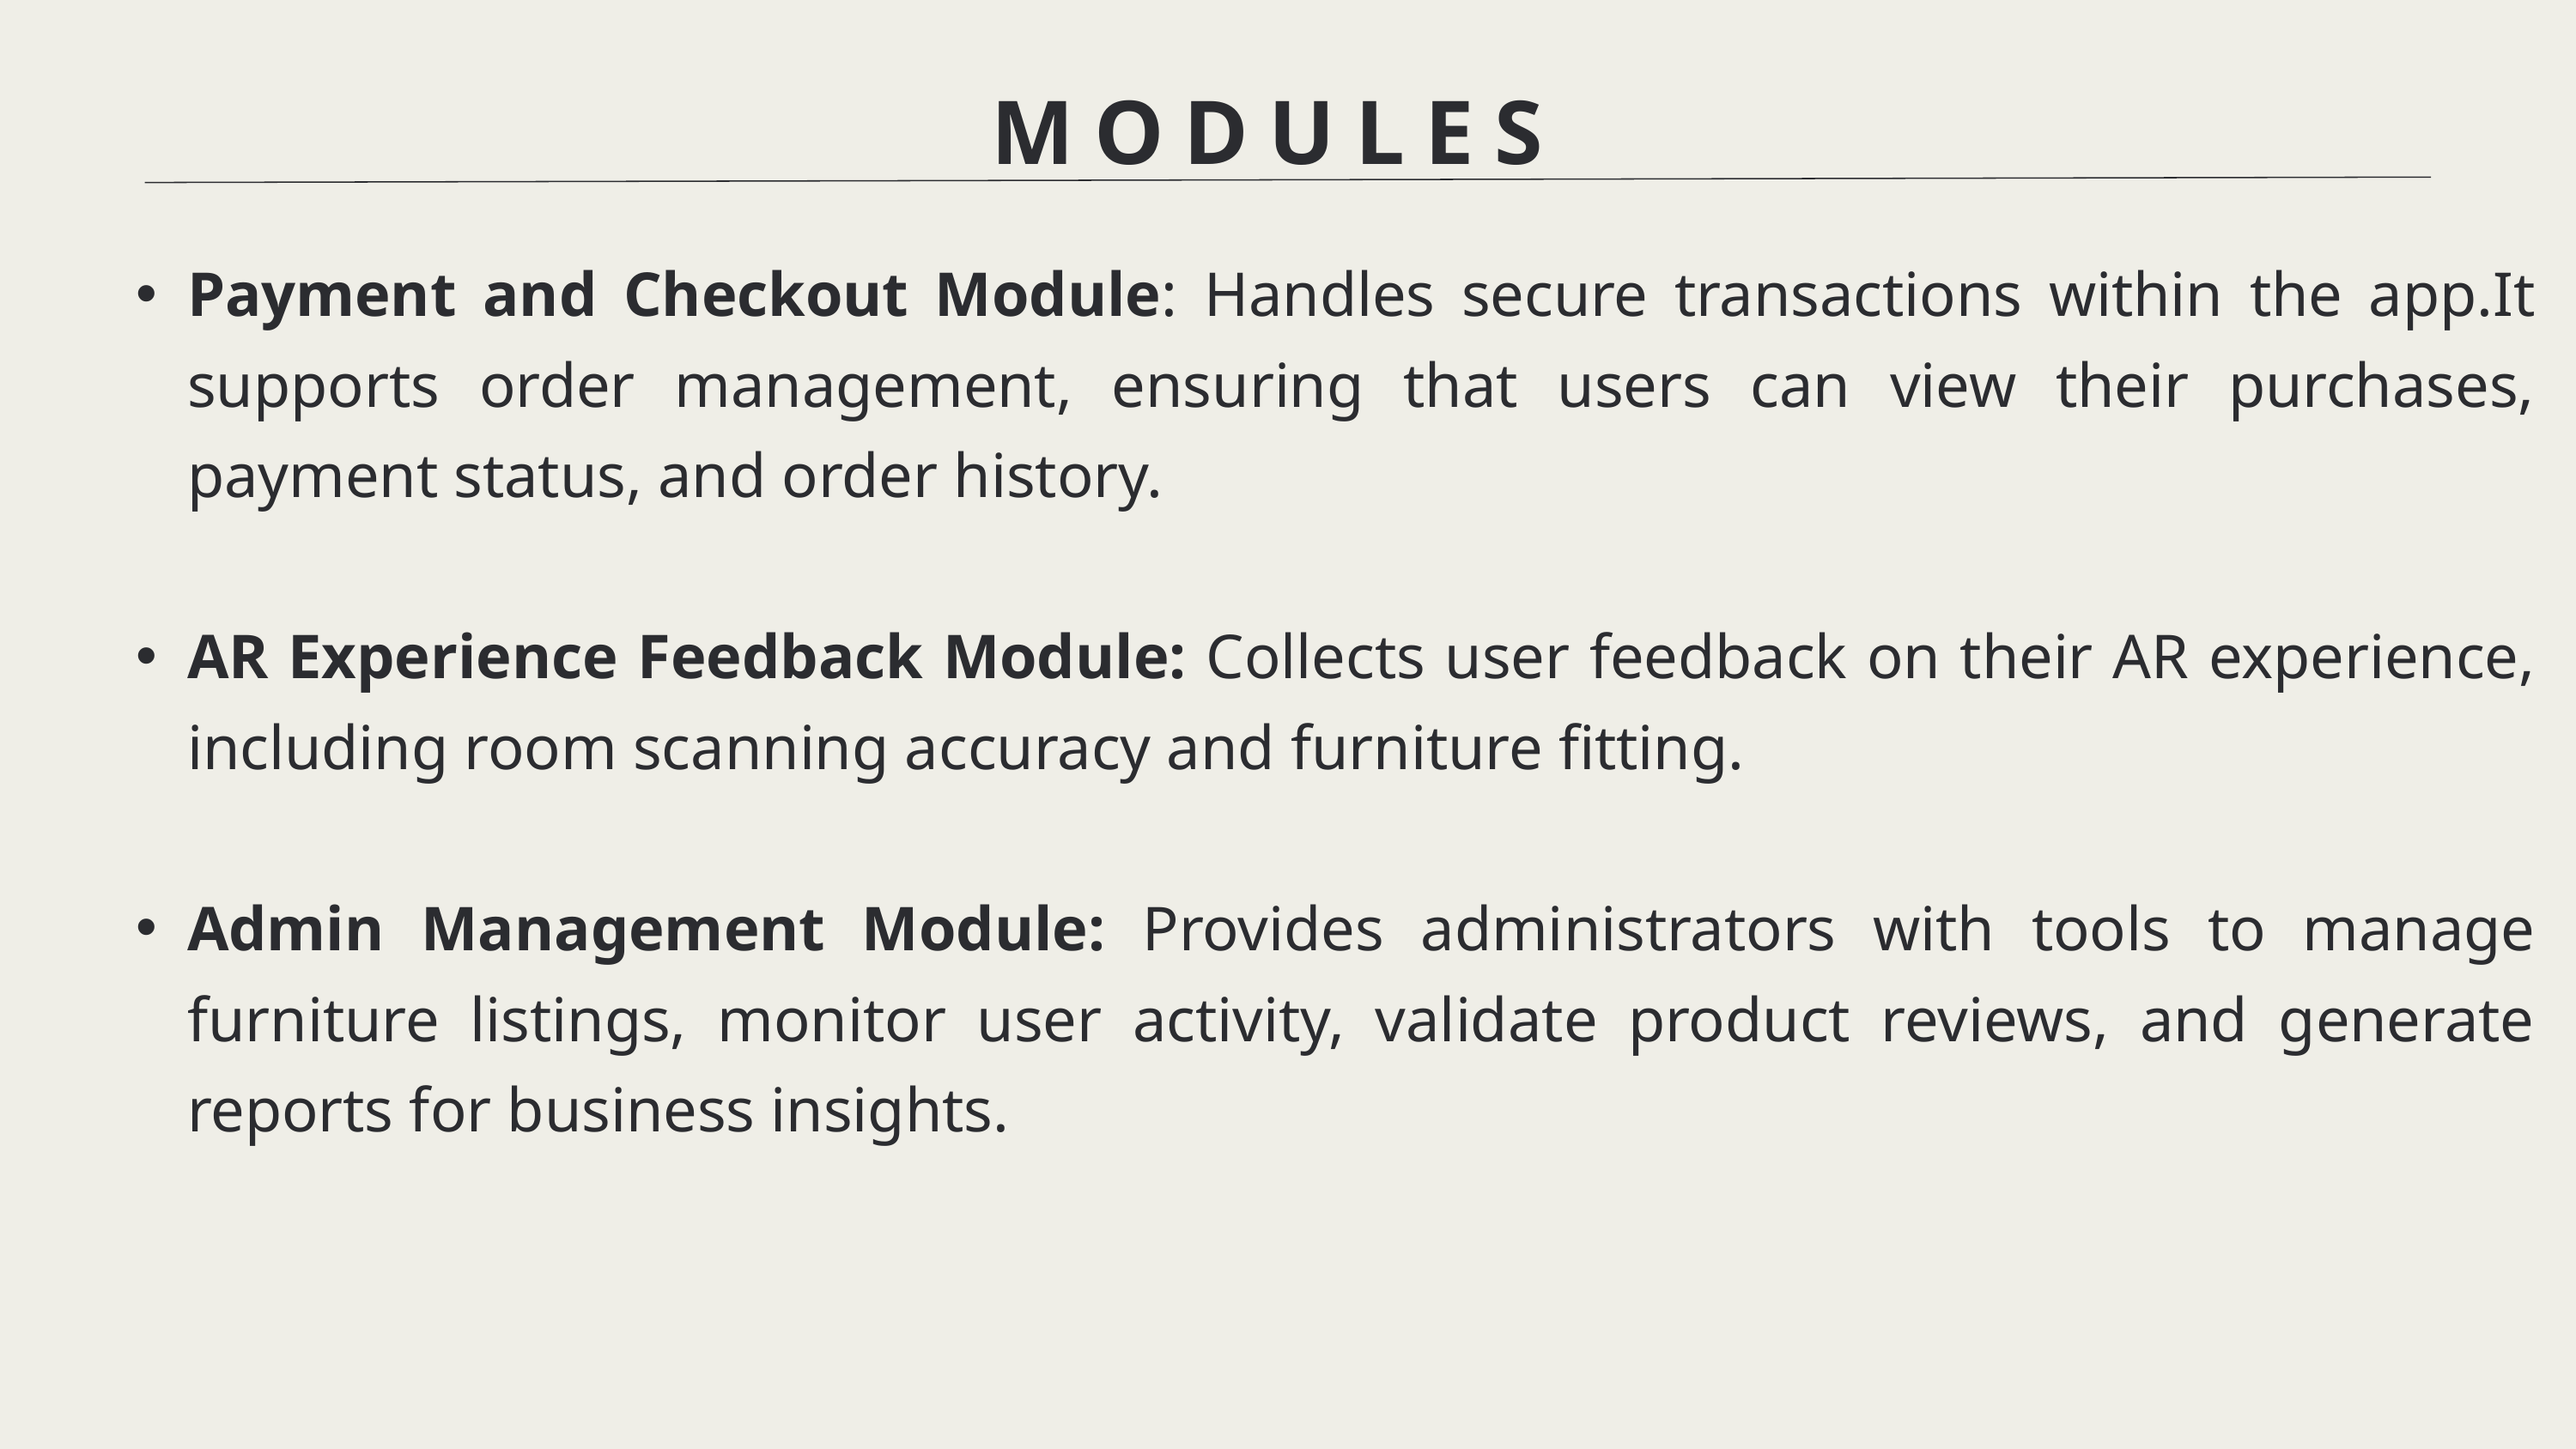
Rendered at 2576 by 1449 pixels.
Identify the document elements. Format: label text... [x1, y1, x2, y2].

text_box Payment and Checkout Module: Handles secure transactions within the app.It supports order management, ensuring that users can view their purchases, payment status, and order history. AR Experience Feedback Module: Collects user feedback on their AR experience, including room scanning accuracy and furniture fitting. Admin Management Module: Provides administrators with tools to manage furniture listings, monitor user activity, validate product reviews, and generate reports for business insights. [84, 238, 2537, 1386]
text_box MODULES [124, 58, 2410, 182]
